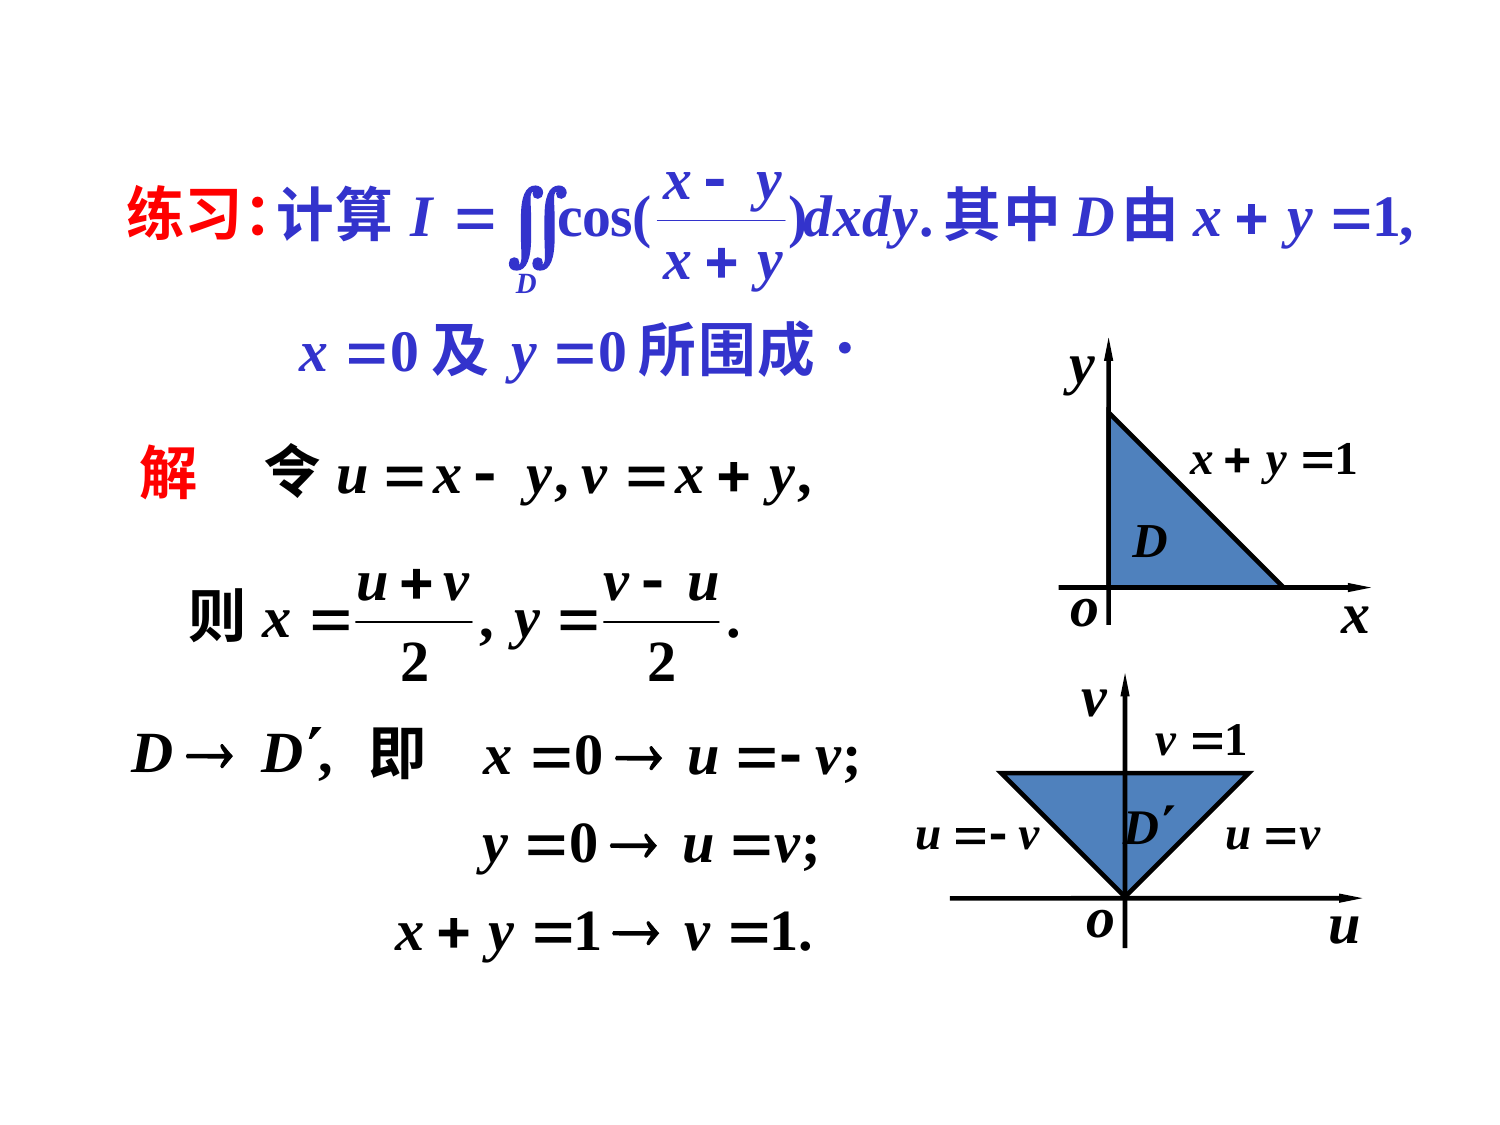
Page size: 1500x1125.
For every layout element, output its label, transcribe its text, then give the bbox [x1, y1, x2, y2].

text_box 练习： [112, 169, 269, 255]
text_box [1058, 337, 1376, 640]
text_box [124, 724, 336, 788]
text_box 解 [124, 428, 288, 514]
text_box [187, 549, 744, 686]
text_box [912, 672, 1363, 951]
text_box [262, 441, 815, 513]
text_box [274, 147, 1432, 388]
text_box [370, 724, 863, 969]
